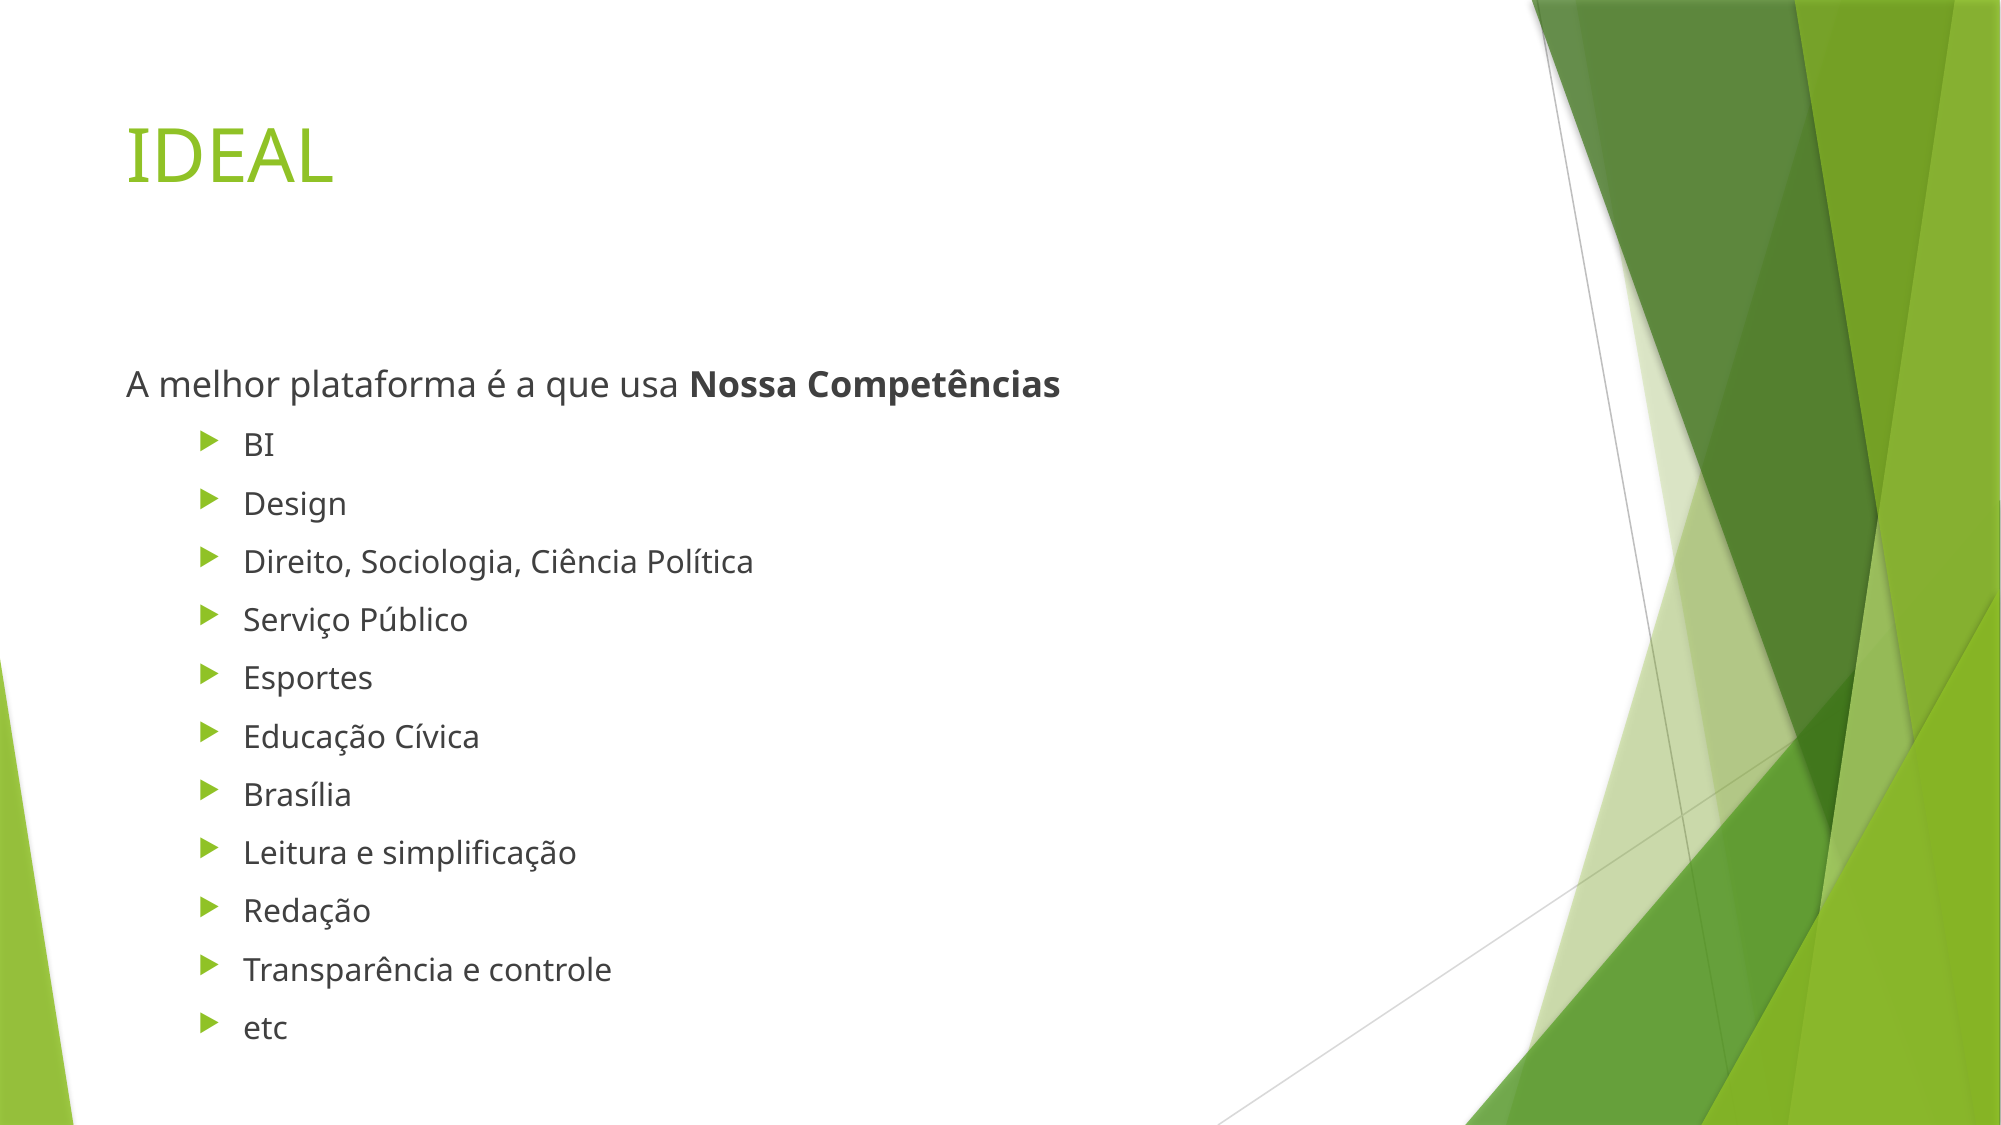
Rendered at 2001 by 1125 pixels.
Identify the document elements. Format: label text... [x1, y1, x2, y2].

title IDEAL [111, 99, 1522, 317]
list A melhor plataforma é a que usa Nossa Competências BI Design Direito, Sociologia, Ciência Política Serviço Público Esportes Educação Cívica Brasília Leitura e simplificação Redação Transparência e controle etc [111, 354, 1522, 1059]
